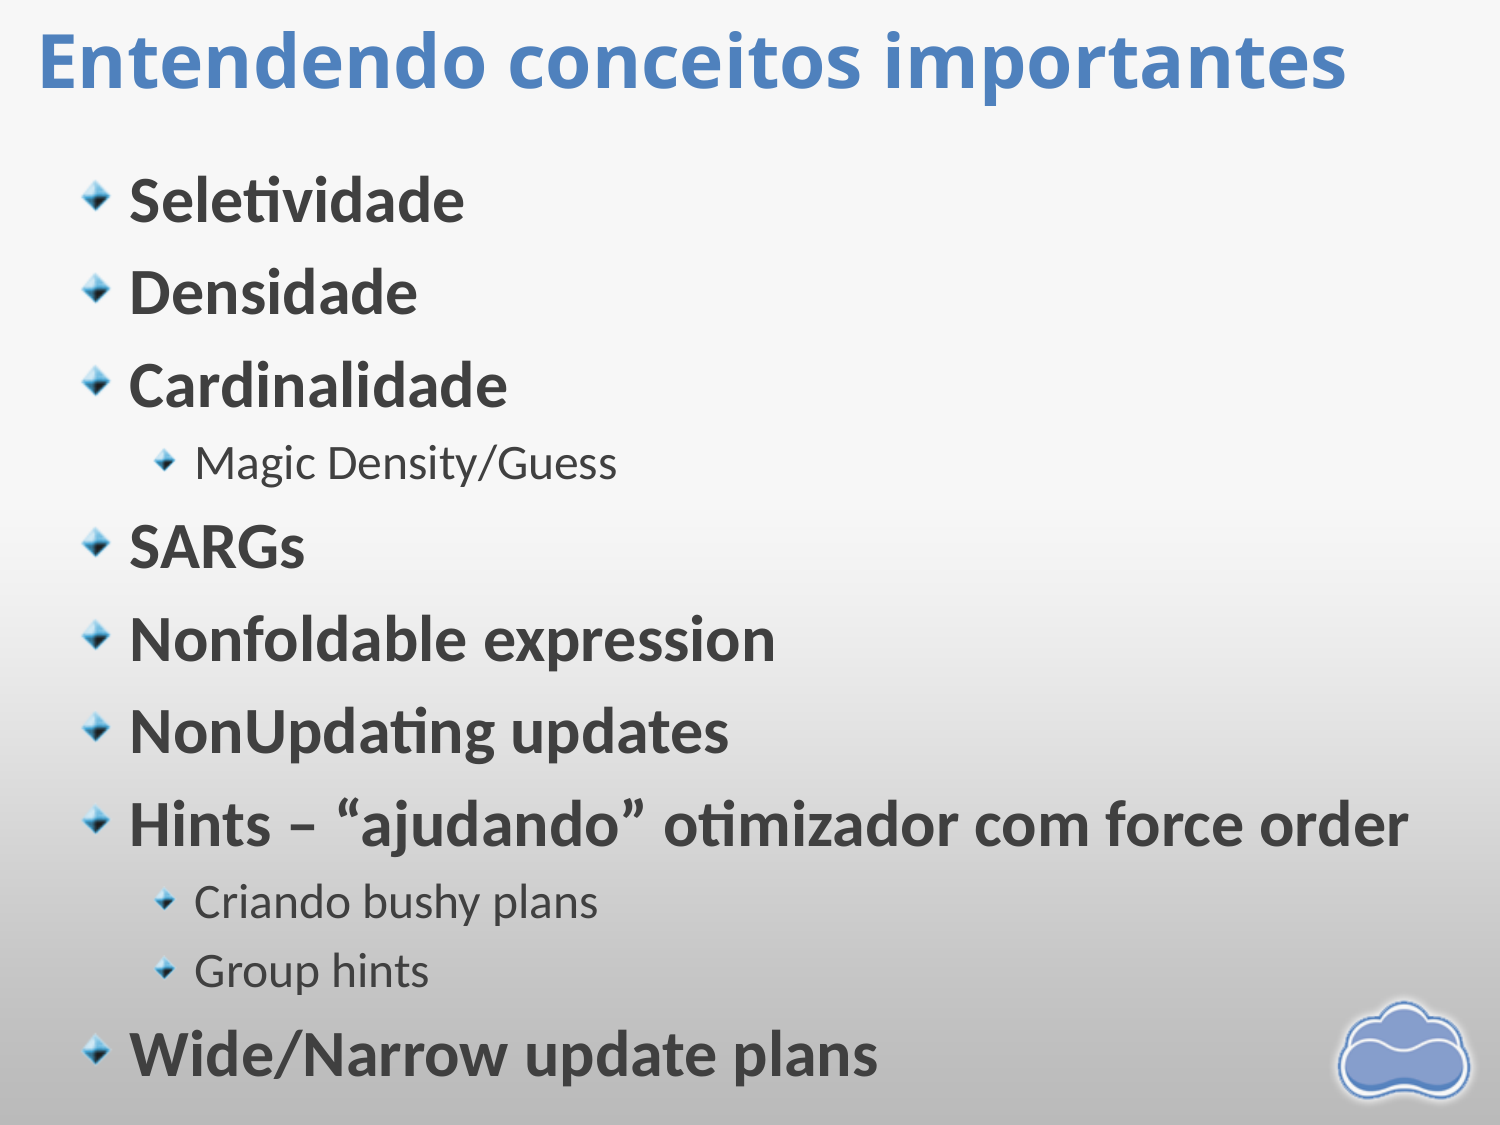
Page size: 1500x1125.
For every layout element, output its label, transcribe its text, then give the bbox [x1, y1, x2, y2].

list Seletividade Densidade Cardinalidade Magic Density/Guess SARGs Nonfoldable expression NonUpdating updates Hints – “ajudando” otimizador com force order Criando bushy plans Group hints Wide/Narrow update plans [59, 149, 1460, 1103]
picture [0, 0, 1500, 1125]
text_box Entendendo conceitos importantes [21, 0, 1498, 118]
